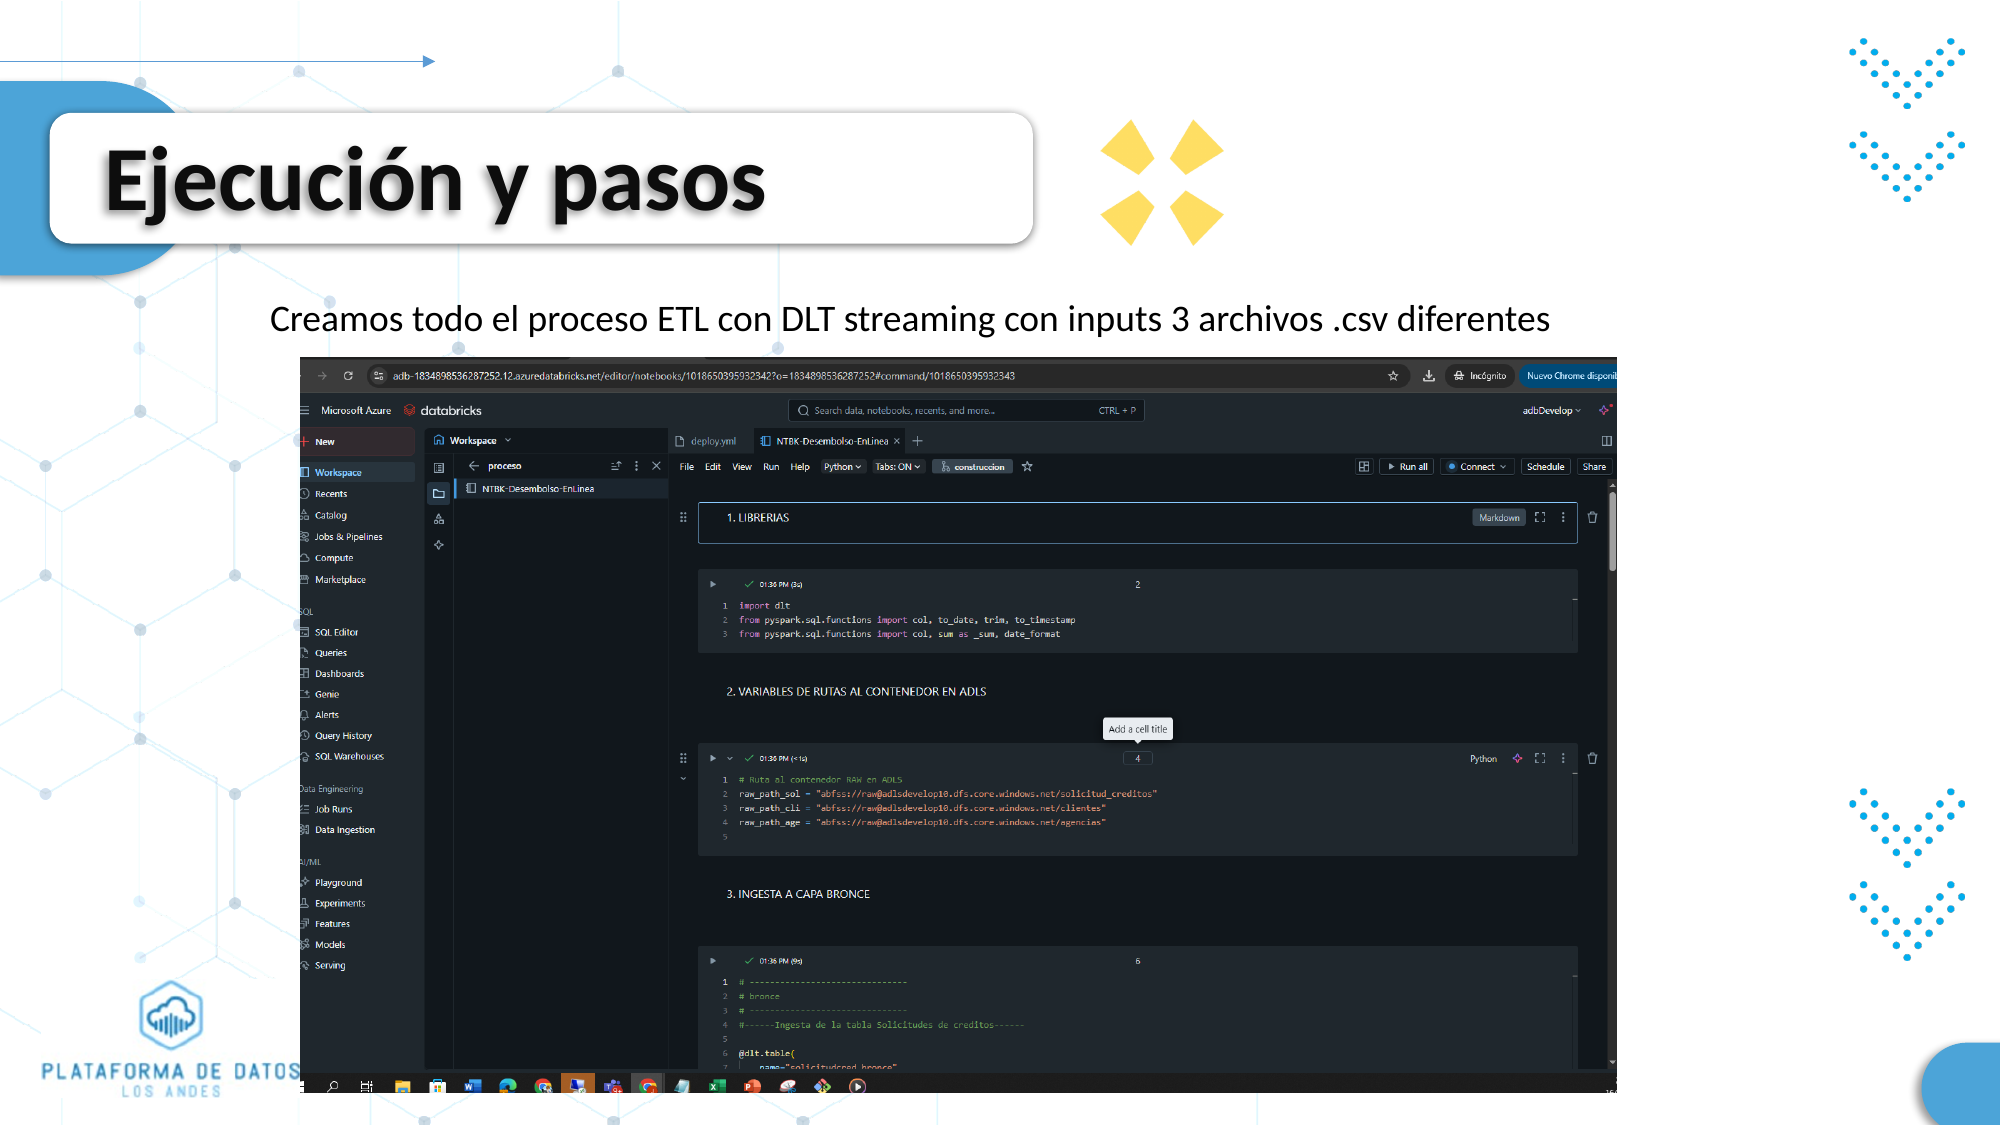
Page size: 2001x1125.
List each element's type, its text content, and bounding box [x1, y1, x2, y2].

text_box Creamos todo el proceso ETL con DLT streaming con inputs 3 archivos .csv diferentes [1263, 286, 1567, 347]
picture [1849, 881, 1965, 961]
slide_number 14 [1539, 1054, 1990, 1115]
picture [1849, 131, 1965, 202]
picture [1849, 788, 1965, 868]
picture [1849, 38, 1965, 109]
text_box [1928, 1041, 2000, 1125]
picture [0, 0, 1617, 1125]
